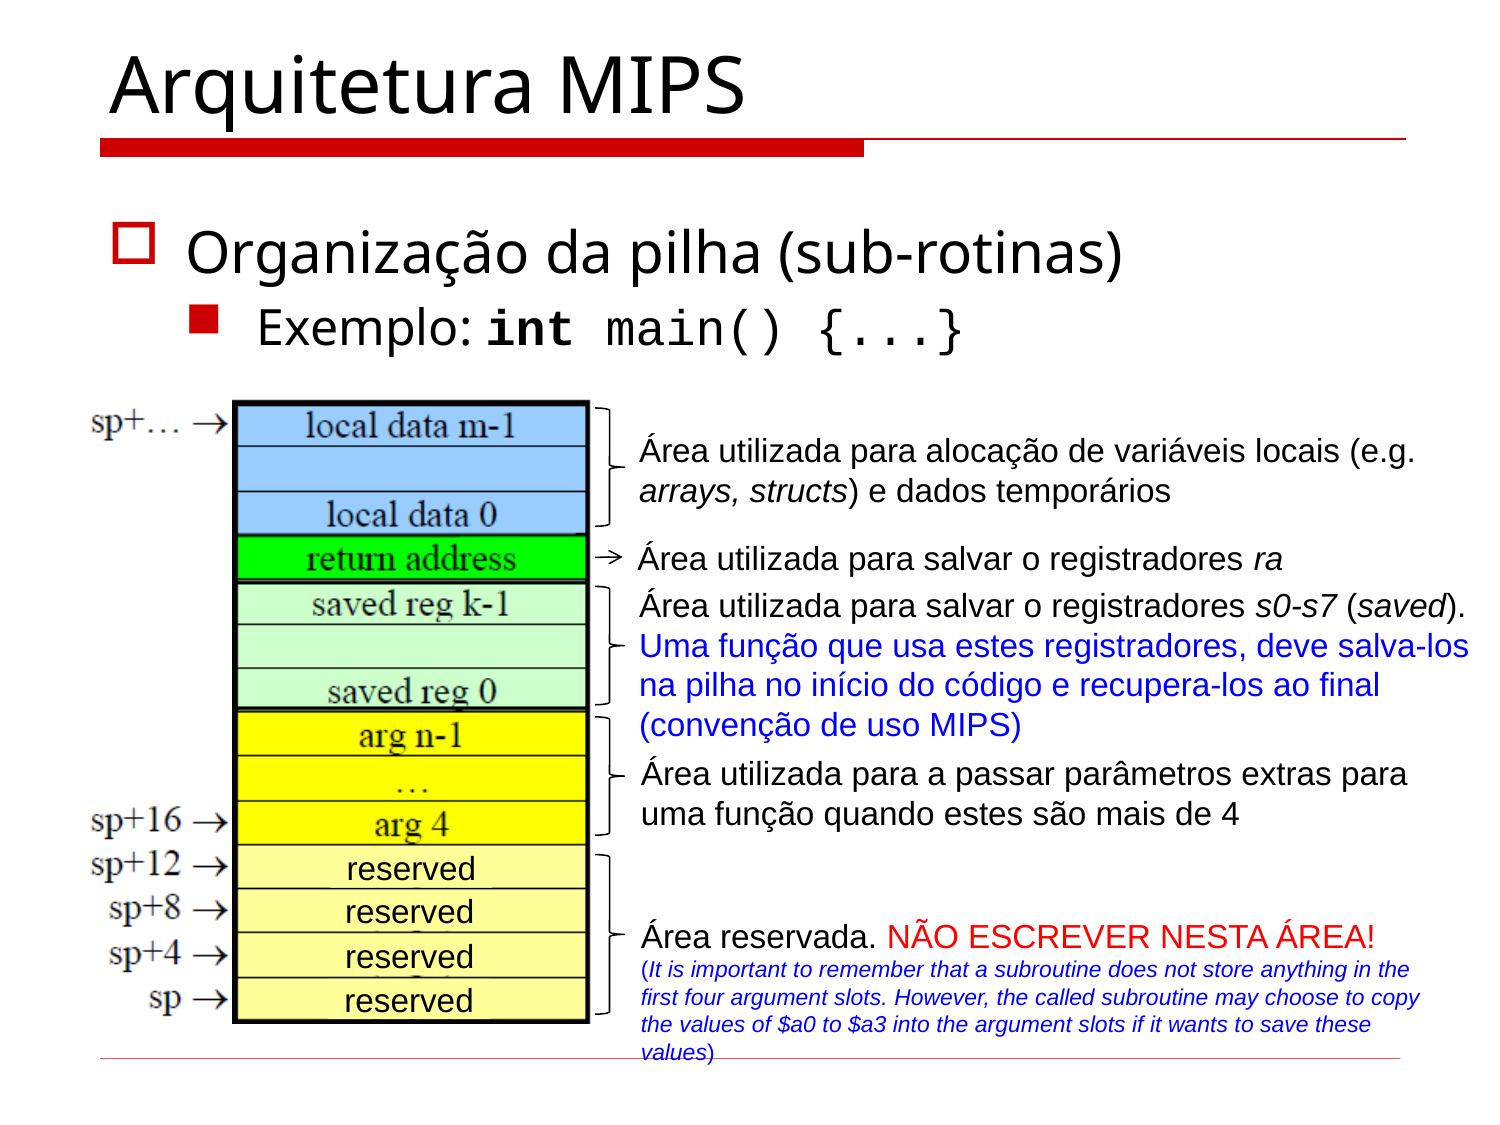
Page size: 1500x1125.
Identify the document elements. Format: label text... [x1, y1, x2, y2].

text_box [600, 854, 625, 1015]
picture [84, 401, 231, 452]
picture [80, 804, 231, 1024]
text_box Área utilizada para salvar o registradores ra [622, 529, 1486, 585]
list Organização da pilha (sub-rotinas) Exemplo: int main() {...} [92, 207, 1500, 395]
title Arquitetura MIPS [93, 49, 1407, 138]
text_box Área utilizada para alocação de variáveis locais (e.g. arrays, structs) e dados temporários [624, 421, 1488, 517]
text_box [600, 717, 625, 836]
text_box [600, 408, 624, 527]
text_box [600, 586, 624, 705]
text_box Área utilizada para salvar o registradores s0-s7 (saved). Uma função que usa estes registradores, deve salva-los na pilha no início do código e recupera-los ao final (convenção de uso MIPS) [624, 576, 1488, 751]
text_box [231, 393, 595, 1025]
text_box Área reservada. NÃO ESCREVER NESTA ÁREA! (It is important to remember that a subroutine does not store anything in the first four argument slots. However, the called subroutine may choose to copy the values of $a0 to $a3 into the argument slots if it wants to save these values) [626, 907, 1465, 1113]
text_box Área utilizada para a passar parâmetros extras para uma função quando estes são mais de 4 [626, 751, 1465, 840]
